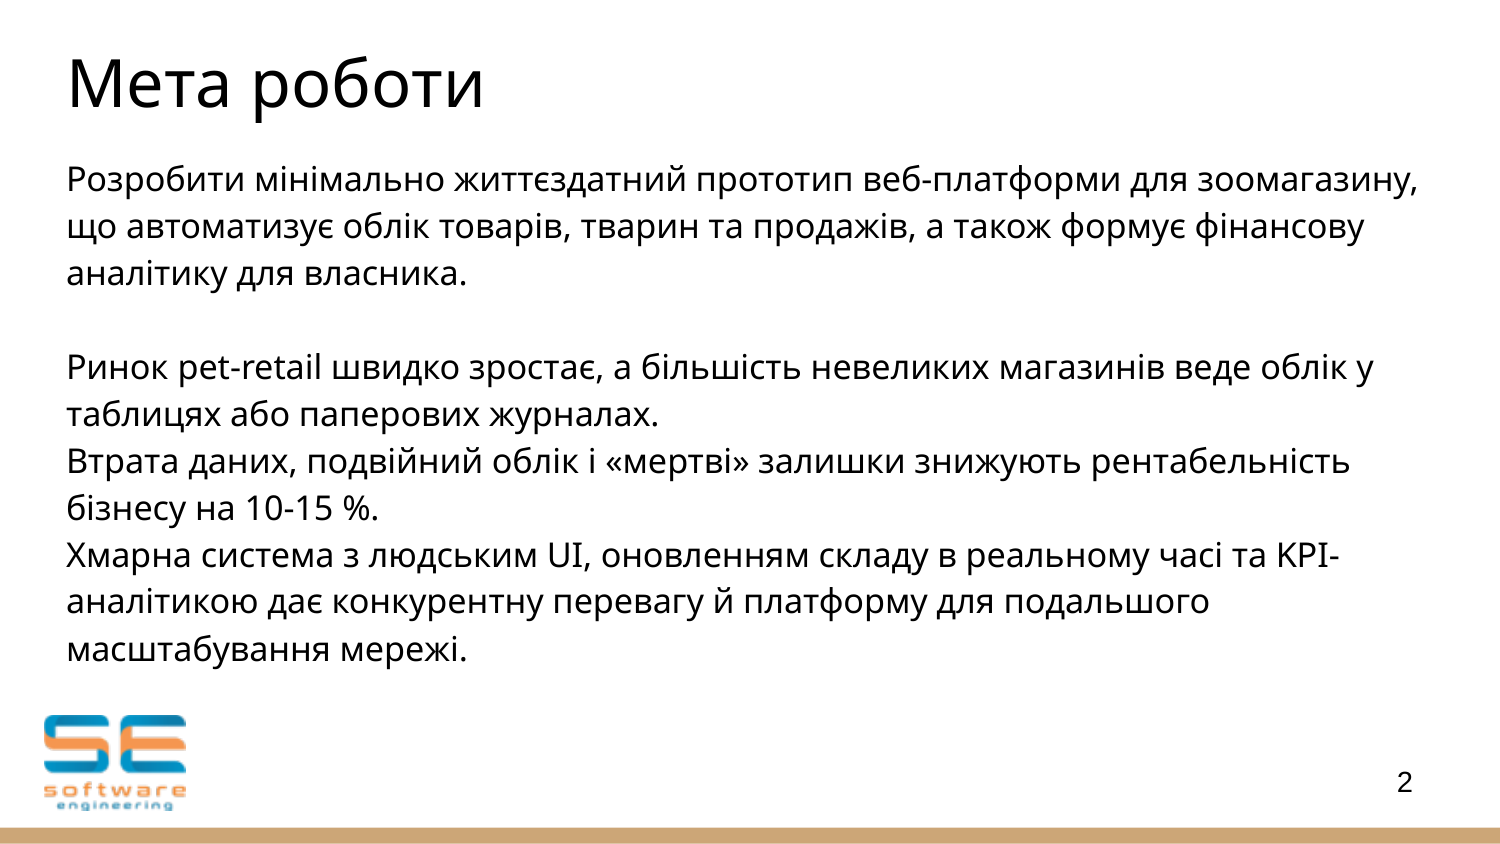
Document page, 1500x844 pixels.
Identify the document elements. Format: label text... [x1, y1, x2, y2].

text_box 2 [1382, 755, 1500, 806]
list Розробити мінімально життєздатний прототип веб-платформи для зоомагазину, що автоматизує облік товарів, тварин та продажів, а також формує фінансову аналітику для власника. Ринок pet-retail швидко зростає, а більшість невеликих магазинів веде облік у таблицях або паперових журналах. Втрата даних, подвійний облік і «мертві» залишки знижують рентабельність бізнесу на 10-15 %. Хмарна система з людським UI, оновленням складу в реальному часі та KPI-аналітикою дає конкурентну перевагу й платформу для подальшого масштабування мережі. [51, 136, 1449, 687]
title Мета роботи [51, 0, 1449, 136]
picture [43, 714, 186, 811]
